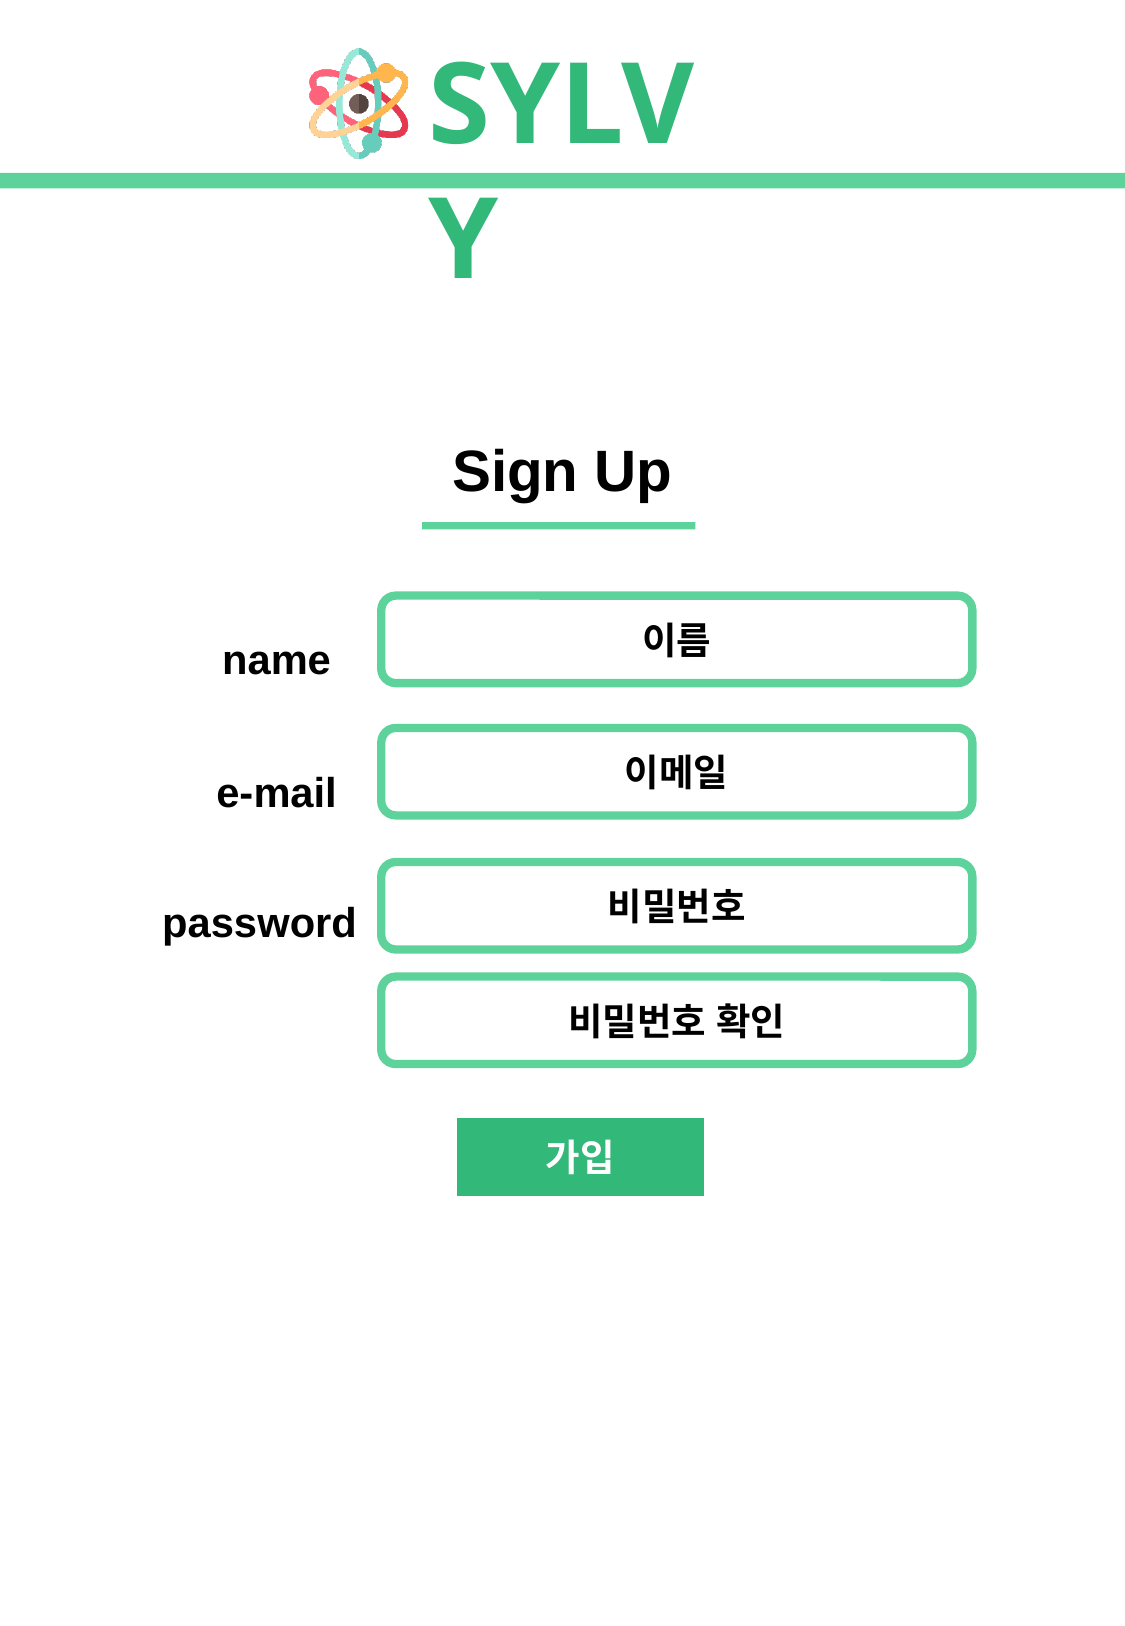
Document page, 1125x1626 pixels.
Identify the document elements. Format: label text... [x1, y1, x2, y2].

text_box [0, 172, 413, 189]
picture [303, 48, 414, 159]
text_box SYLVY [413, 23, 775, 309]
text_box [0, 425, 1125, 1196]
text_box [775, 172, 1125, 189]
